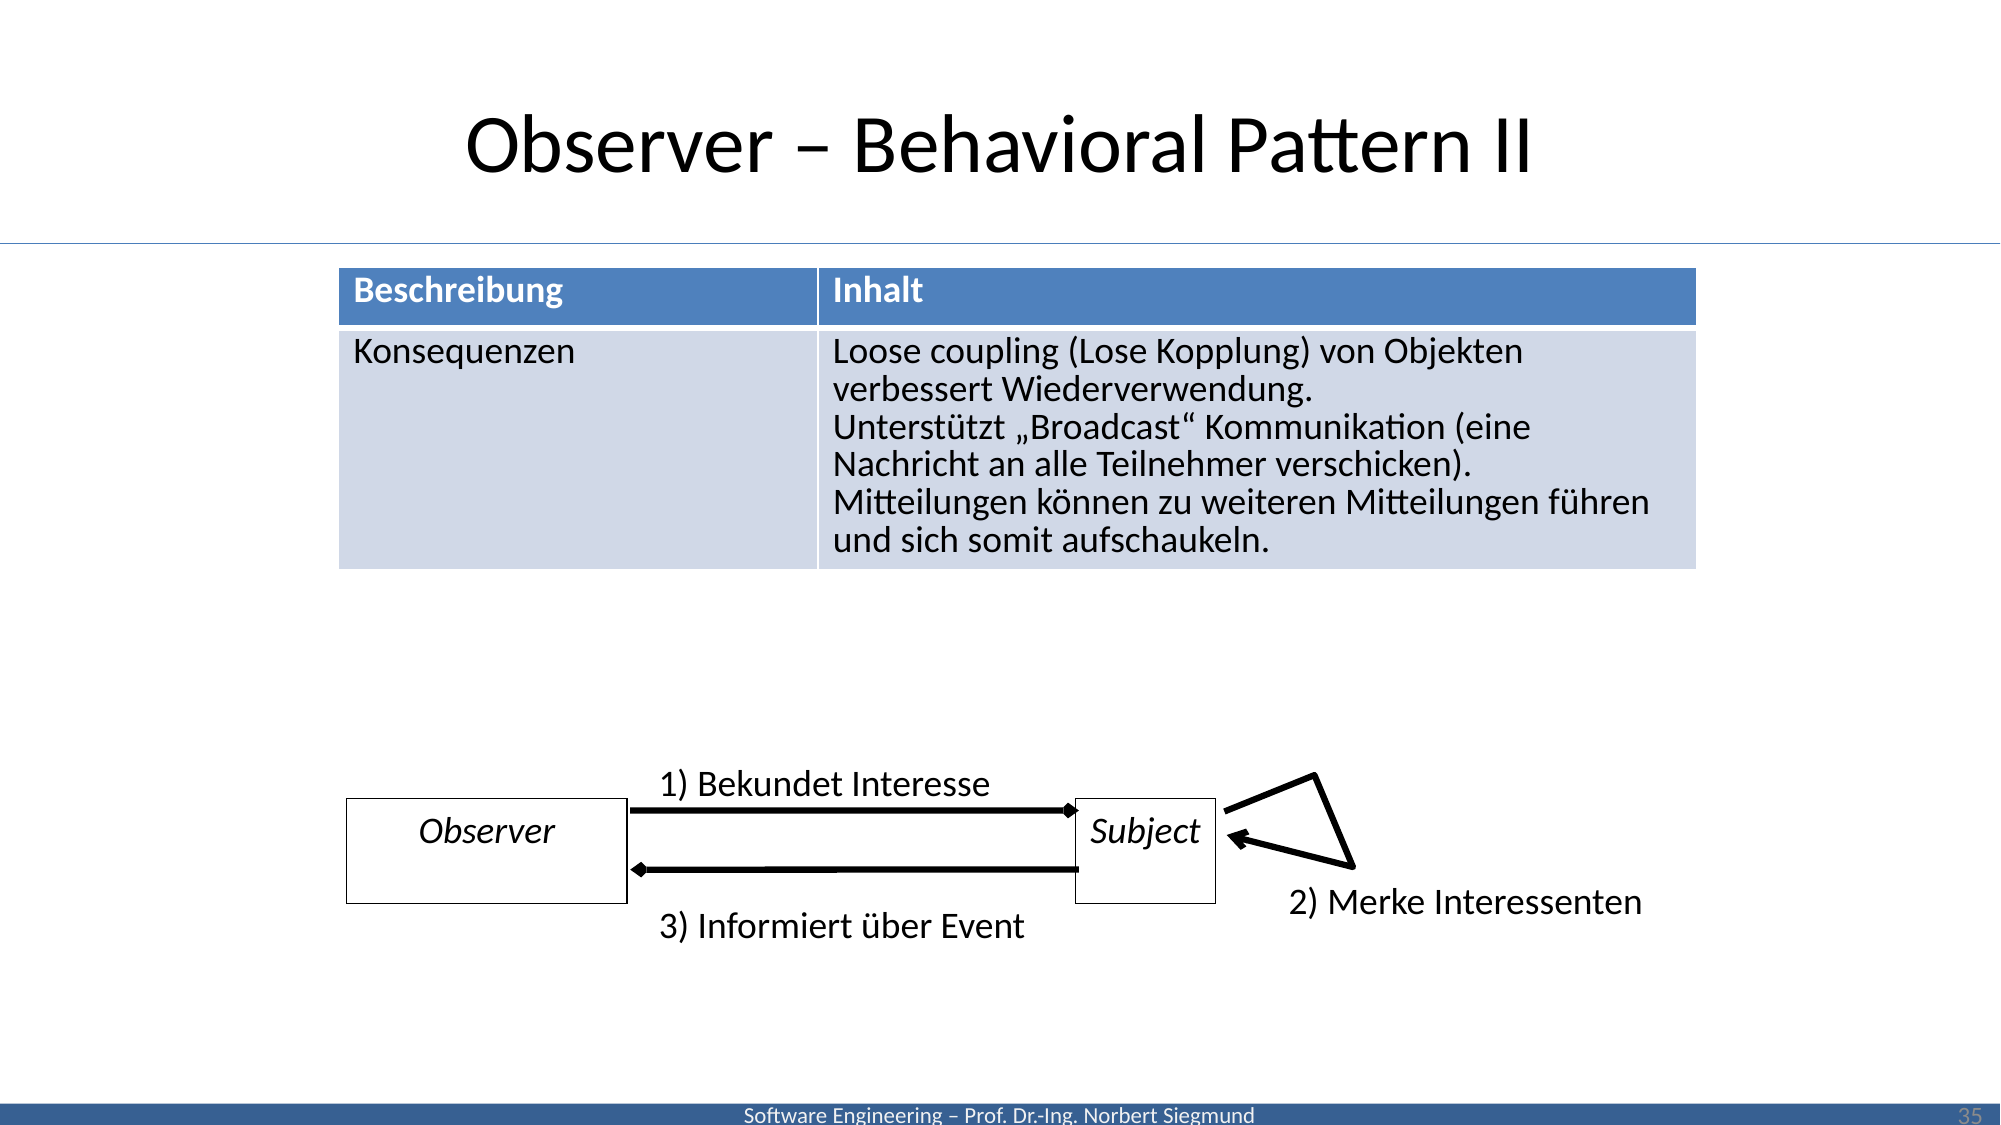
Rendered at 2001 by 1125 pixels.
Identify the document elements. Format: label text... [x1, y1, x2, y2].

table_cell Konsequenzen [339, 331, 817, 569]
text_box 2) Merke Interessenten [1273, 869, 1659, 930]
table_header Inhalt [819, 268, 1696, 325]
text_box 1) Bekundet Interesse [643, 751, 1006, 812]
slide_number 35 [1531, 1084, 1999, 1125]
text_box [1006, 805, 1079, 816]
text_box [1224, 774, 1354, 868]
text_box 3) Informiert über Event [644, 893, 1041, 953]
text_box Subject [1075, 798, 1216, 904]
text_box Observer [346, 798, 628, 904]
title Observer – Behavioral Pattern II [99, 45, 1900, 233]
text_box [630, 864, 1079, 875]
table_header Beschreibung [339, 268, 817, 325]
table_cell Loose coupling (Lose Kopplung) von Objekten verbessert Wiederverwendung. Unterstützt „Broadcast“ Kommunikation (eine Nachricht an alle Teilnehmer verschicken). Mitteilungen können zu weiteren Mitteilungen führen und sich somit aufschaukeln. [819, 331, 1696, 569]
